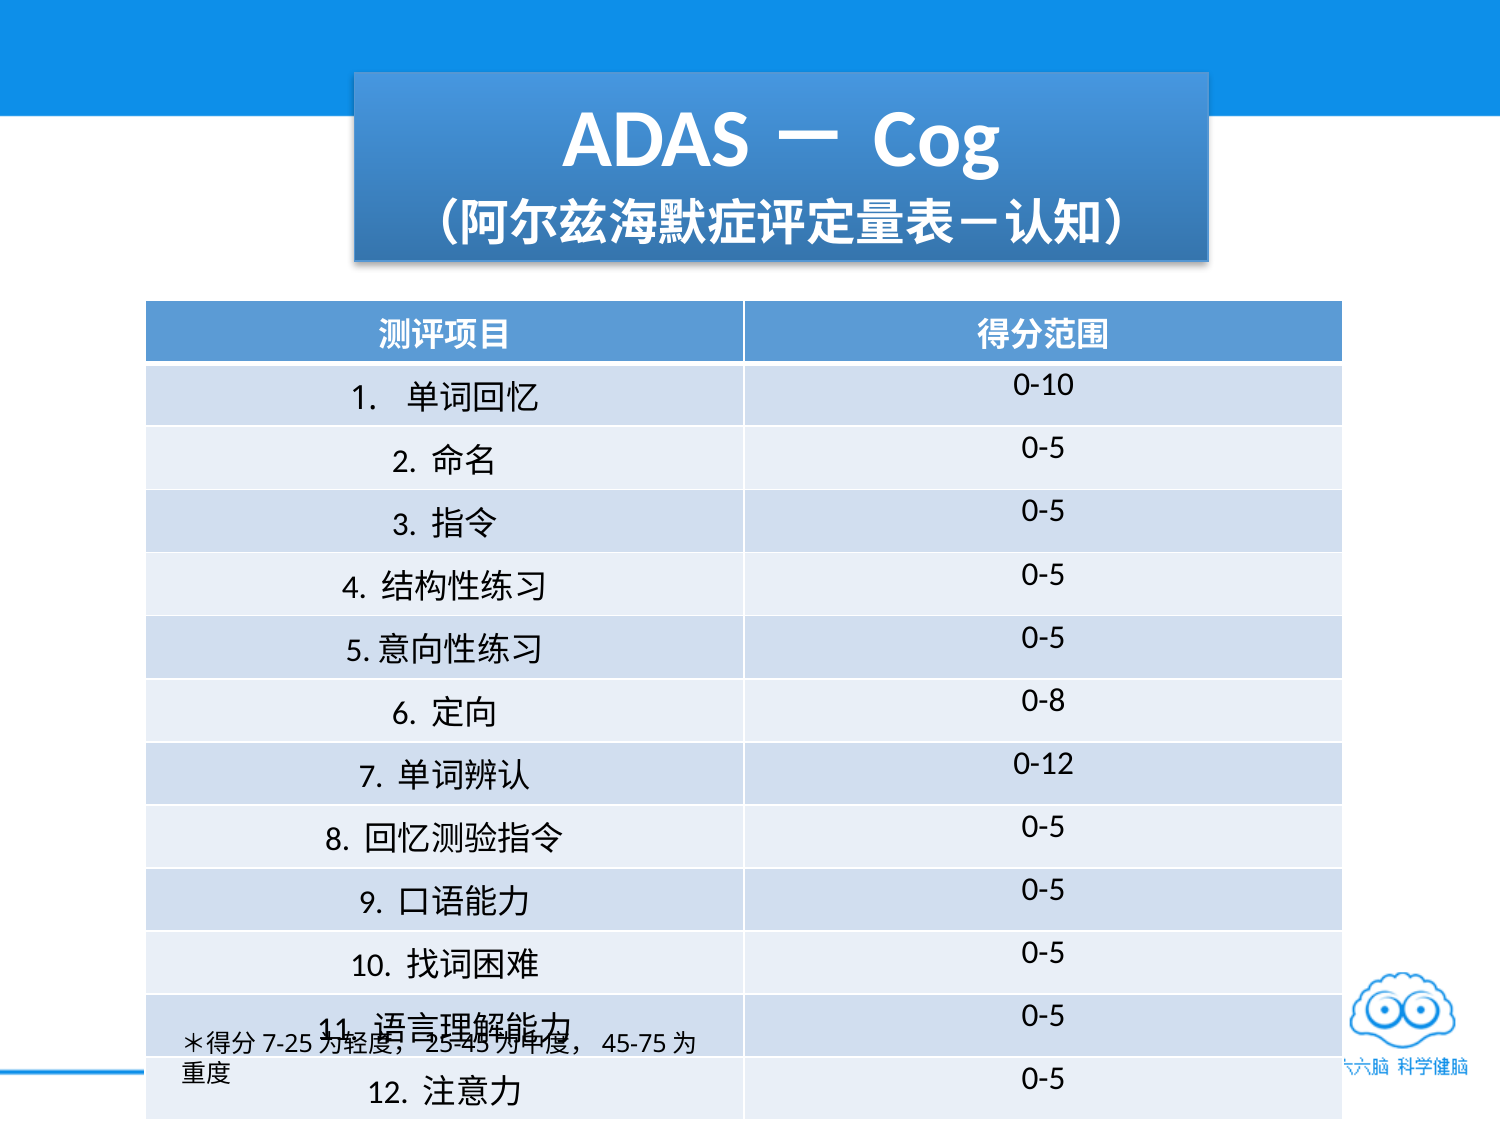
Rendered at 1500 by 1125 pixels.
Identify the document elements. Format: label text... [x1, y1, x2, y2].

table_cell 0-5 [745, 869, 1342, 930]
table_cell 0-5 [745, 616, 1342, 678]
table_cell 0-5 [745, 427, 1342, 489]
table_cell 8. 回忆测验指令 [146, 806, 743, 867]
title ADAS－Cog （阿尔兹海默症评定量表－认知） [354, 72, 1209, 262]
table_cell 6. 定向 [146, 680, 743, 741]
table_cell 0-5 [745, 806, 1342, 867]
table_cell 0-12 [745, 743, 1342, 804]
text_box ＊得分7-25为轻度，25-45为中度，45-75为重度 [166, 1019, 721, 1095]
table_cell 2. 命名 [146, 427, 743, 489]
table_cell 5.意向性练习 [146, 616, 743, 678]
table_cell 7. 单词辨认 [146, 743, 743, 804]
table_header 得分范围 [745, 301, 1342, 361]
table_cell 0-8 [745, 680, 1342, 741]
table_cell 0-5 [745, 490, 1342, 552]
table_cell 0-10 [745, 366, 1342, 425]
table_cell 12. 注意力 [146, 1058, 743, 1119]
table_header 测评项目 [146, 301, 743, 361]
table_cell 0-5 [745, 932, 1342, 993]
table_cell 3. 指令 [146, 490, 743, 552]
table_cell 0-5 [745, 995, 1342, 1056]
table_cell 10. 找词困难 [146, 932, 743, 993]
table_cell 0-5 [745, 553, 1342, 615]
table_cell 9. 口语能力 [146, 869, 743, 930]
picture [0, 0, 1500, 1125]
table_cell 0-5 [745, 1058, 1342, 1119]
table_cell 4. 结构性练习 [146, 553, 743, 615]
table_cell 单词回忆 [146, 366, 743, 425]
table_cell 11. 语言理解能力 [146, 995, 743, 1056]
